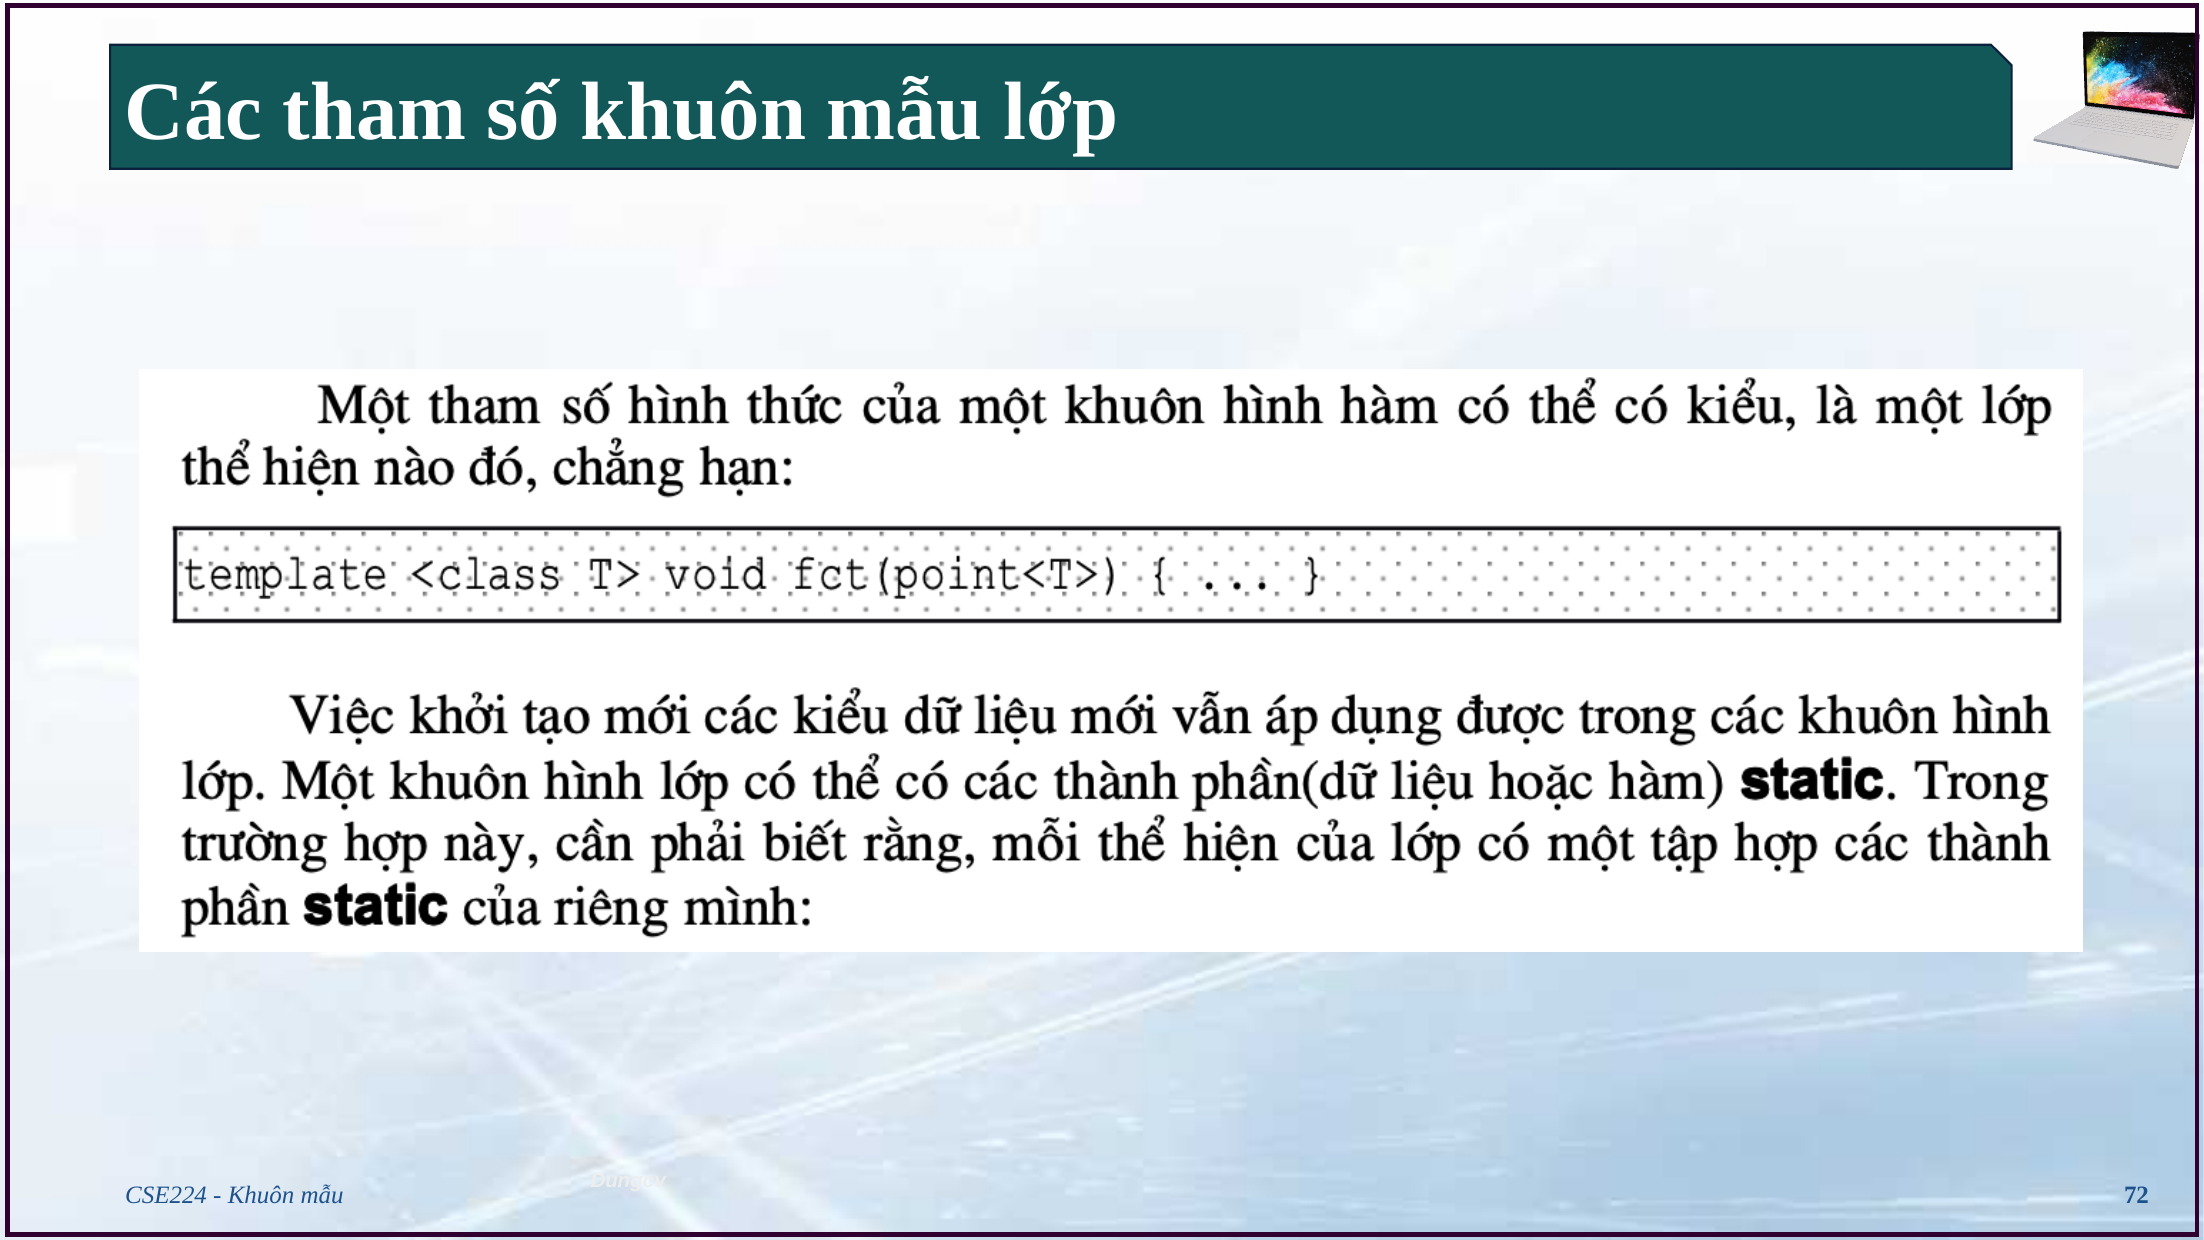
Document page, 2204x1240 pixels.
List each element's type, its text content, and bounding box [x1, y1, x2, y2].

title Các tham số khuôn mẫu lớp [109, 55, 2002, 158]
footer CSE224 - Khuôn mẫu [110, 1171, 808, 1230]
slide_number 72 [1649, 1171, 2165, 1230]
picture [0, 0, 2204, 1240]
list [139, 369, 2083, 952]
